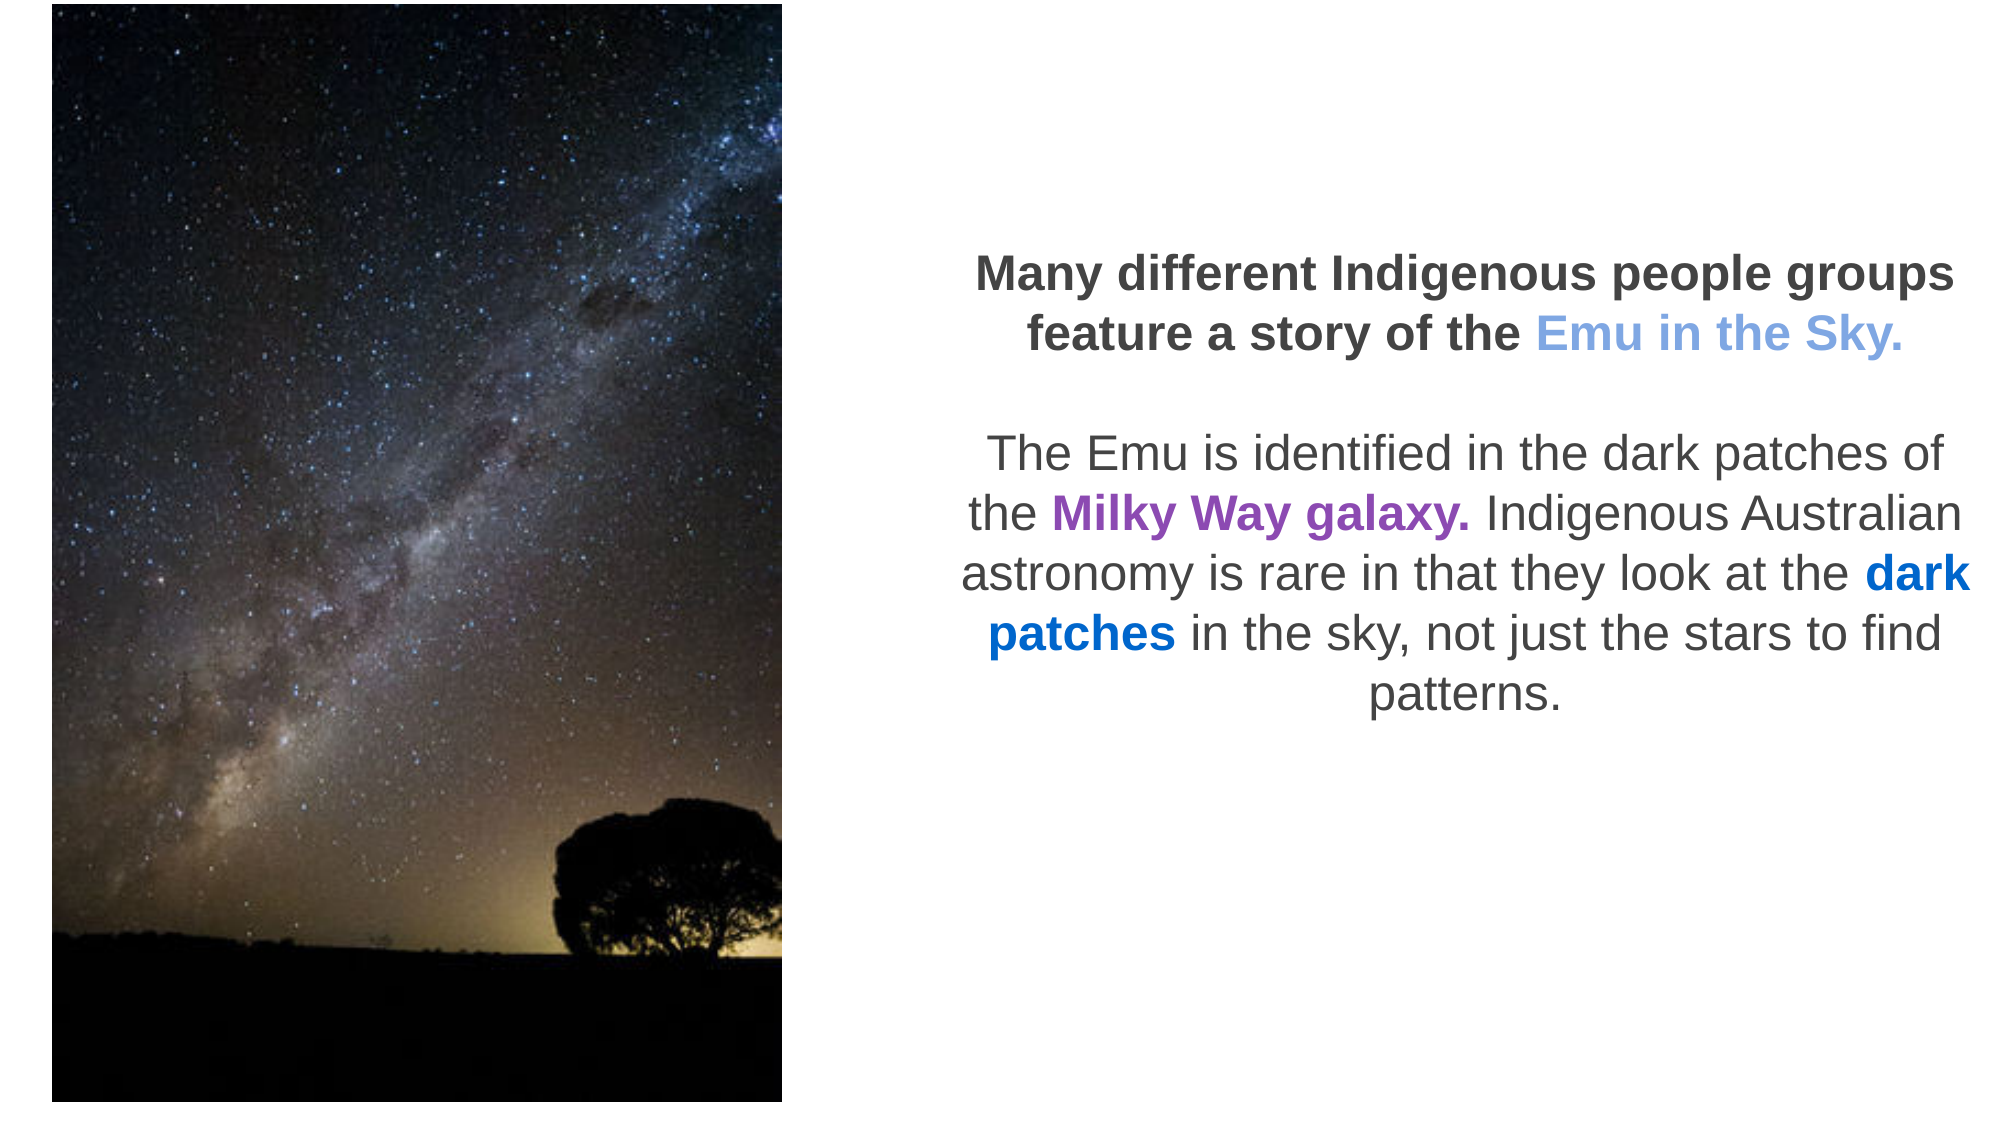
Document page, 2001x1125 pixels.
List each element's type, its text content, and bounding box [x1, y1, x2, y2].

picture [52, 3, 782, 1102]
text_box Many different Indigenous people groups feature a story of the Emu in the Sky. The Emu is identified in the dark patches of the Milky Way galaxy. Indigenous Australian astronomy is rare in that they look at the dark patches in the sky, not just the stars to find patterns. [910, 233, 2000, 729]
